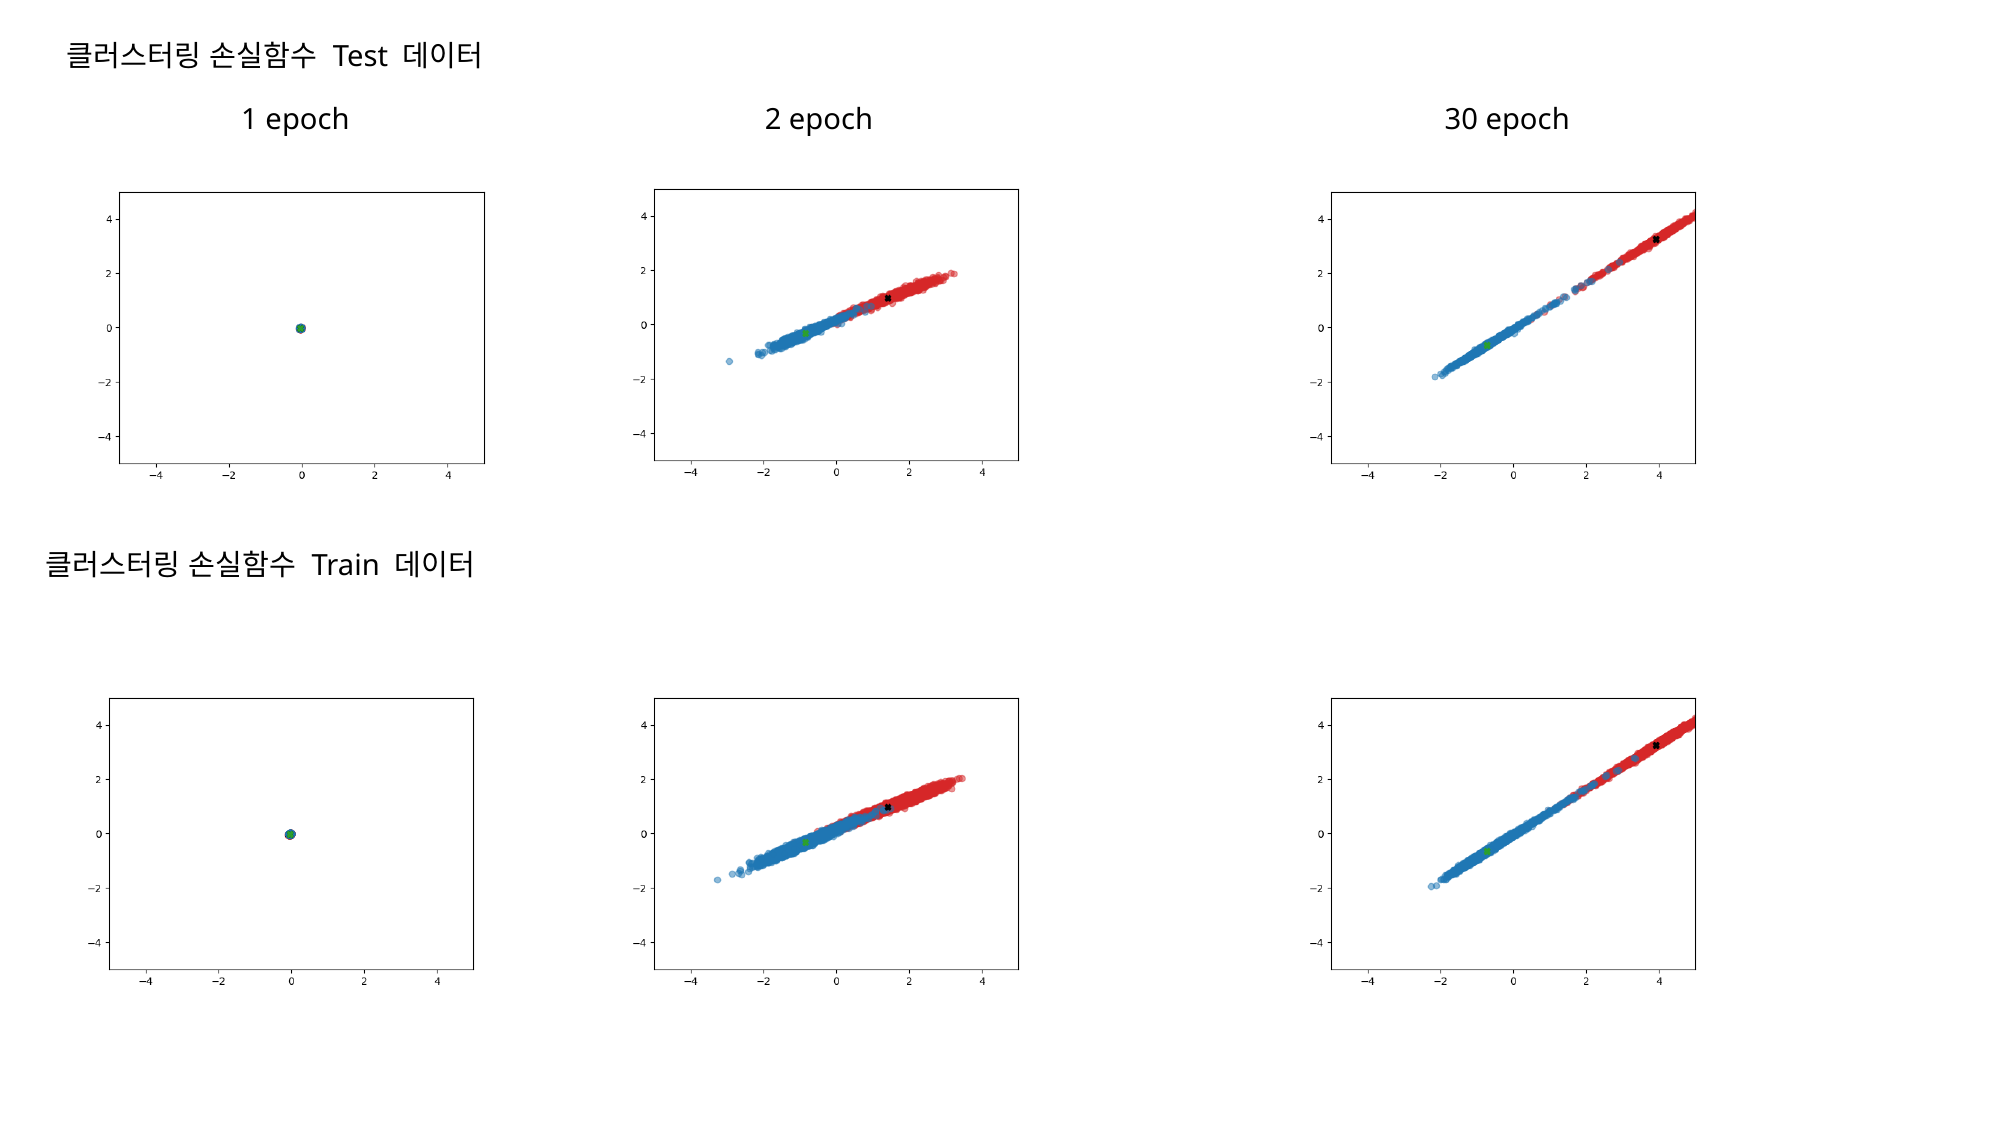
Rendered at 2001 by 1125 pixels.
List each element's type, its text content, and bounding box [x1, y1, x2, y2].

picture [50, 655, 520, 1008]
picture [1272, 655, 1742, 1008]
text_box 1 epoch [226, 93, 365, 143]
text_box 2 epoch [750, 93, 889, 143]
picture [60, 149, 531, 502]
text_box 클러스터링 손실함수 Train 데이터 [30, 538, 499, 589]
picture [1272, 149, 1742, 502]
text_box 30 epoch [1429, 93, 1585, 143]
picture [595, 146, 1065, 499]
text_box 클러스터링 손실함수 Test 데이터 [51, 30, 507, 80]
picture [595, 655, 1065, 1008]
